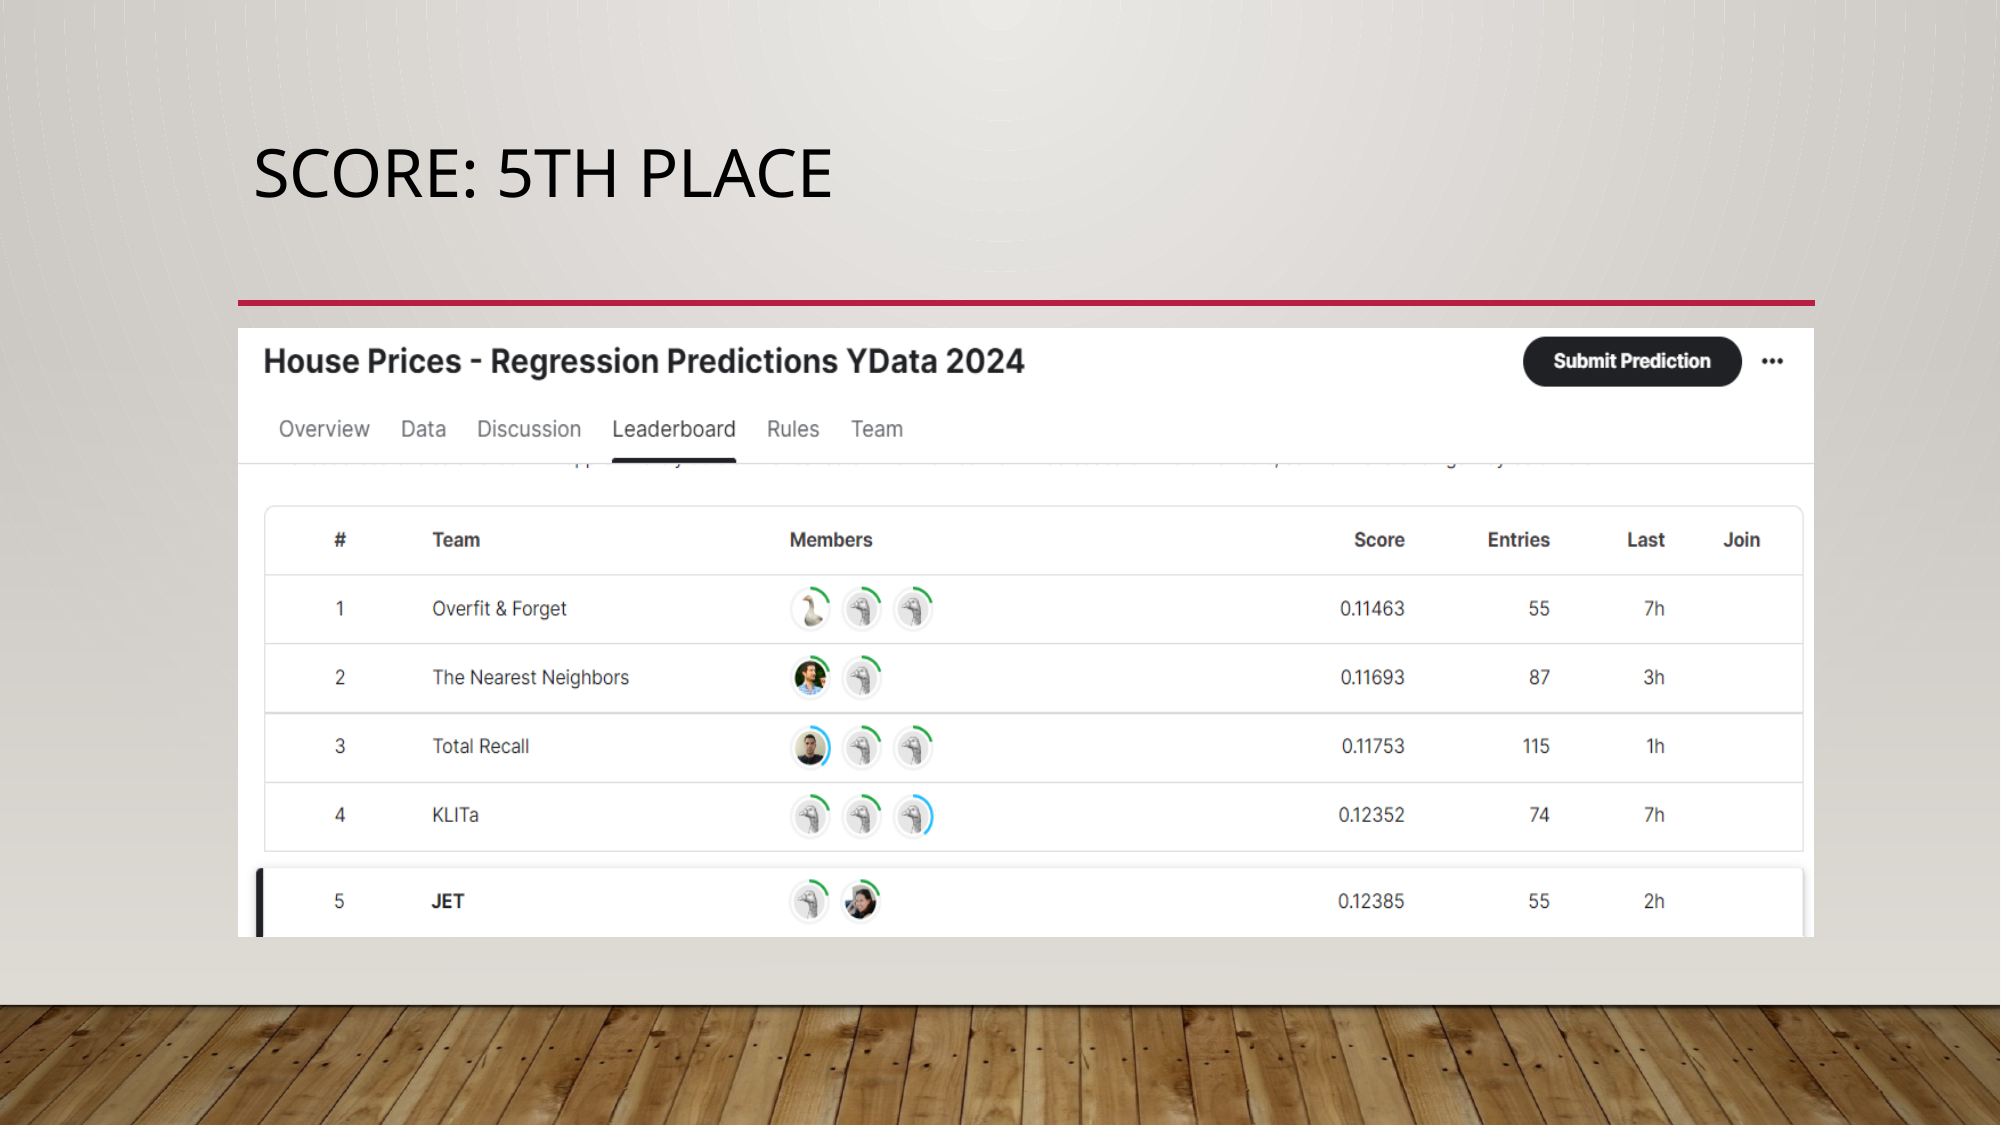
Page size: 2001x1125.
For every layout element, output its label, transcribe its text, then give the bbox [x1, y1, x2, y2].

picture [237, 327, 1814, 938]
picture [0, 1005, 2000, 1125]
title Score: 5th place [238, 131, 1814, 305]
